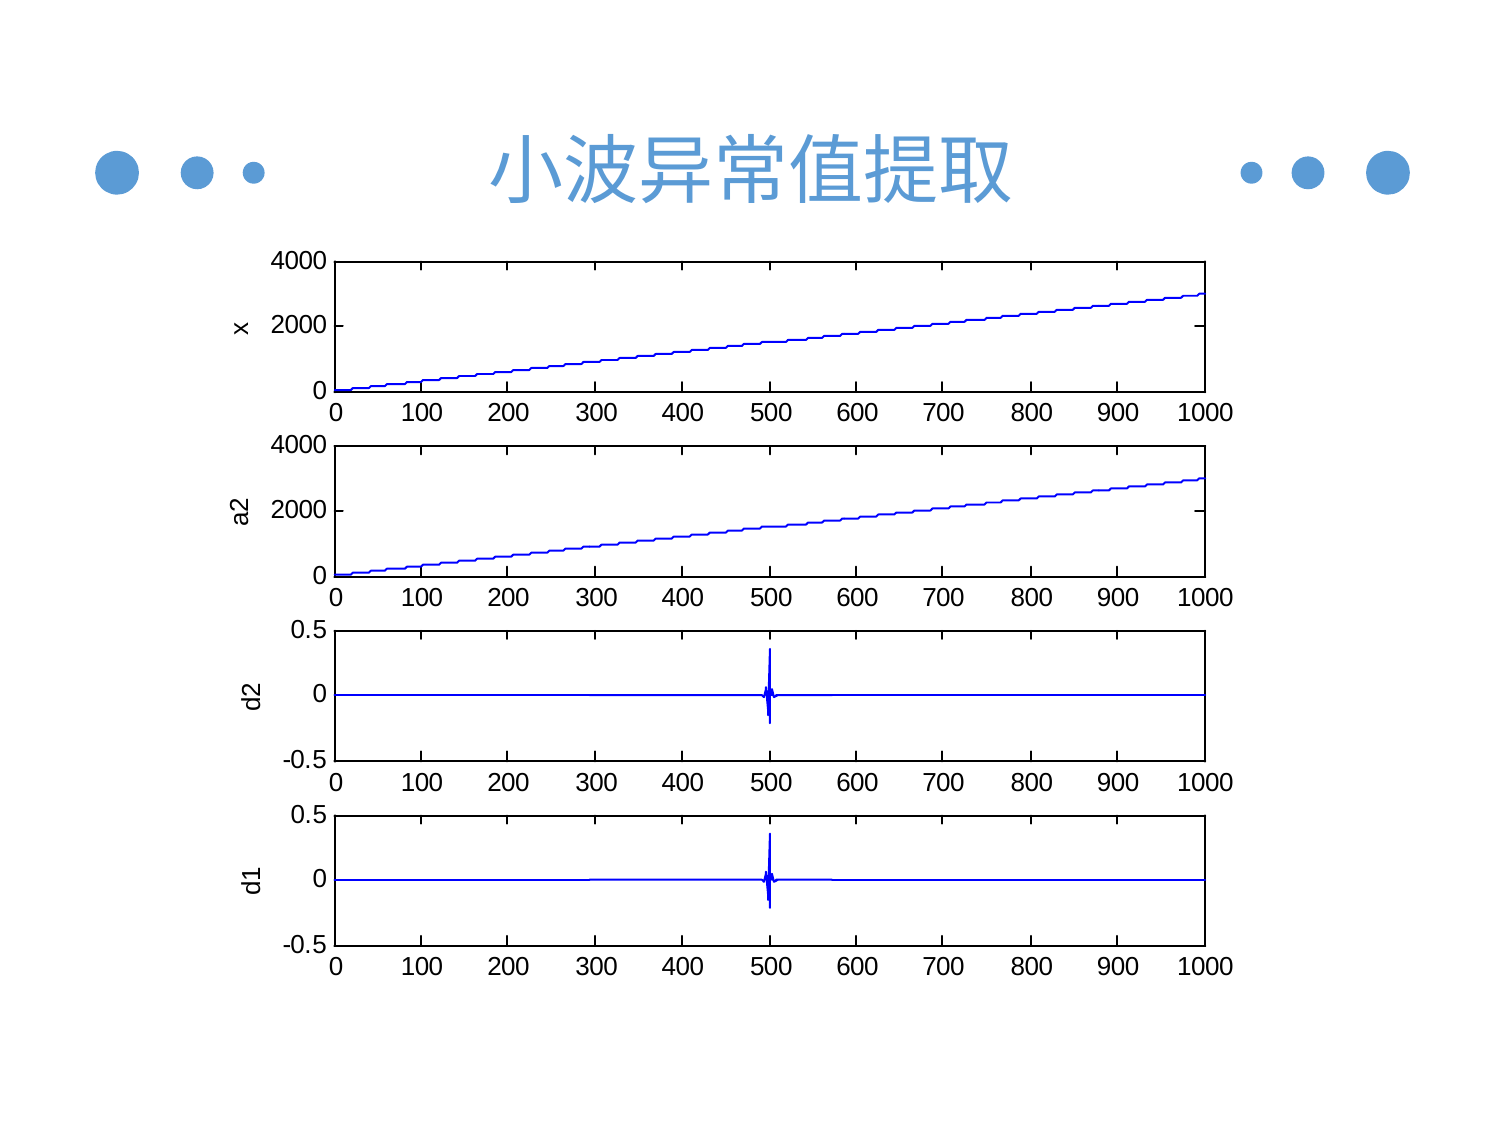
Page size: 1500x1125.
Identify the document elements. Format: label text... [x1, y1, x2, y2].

text_box 小波异常值提取 [274, 49, 1229, 197]
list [188, 197, 1312, 1041]
